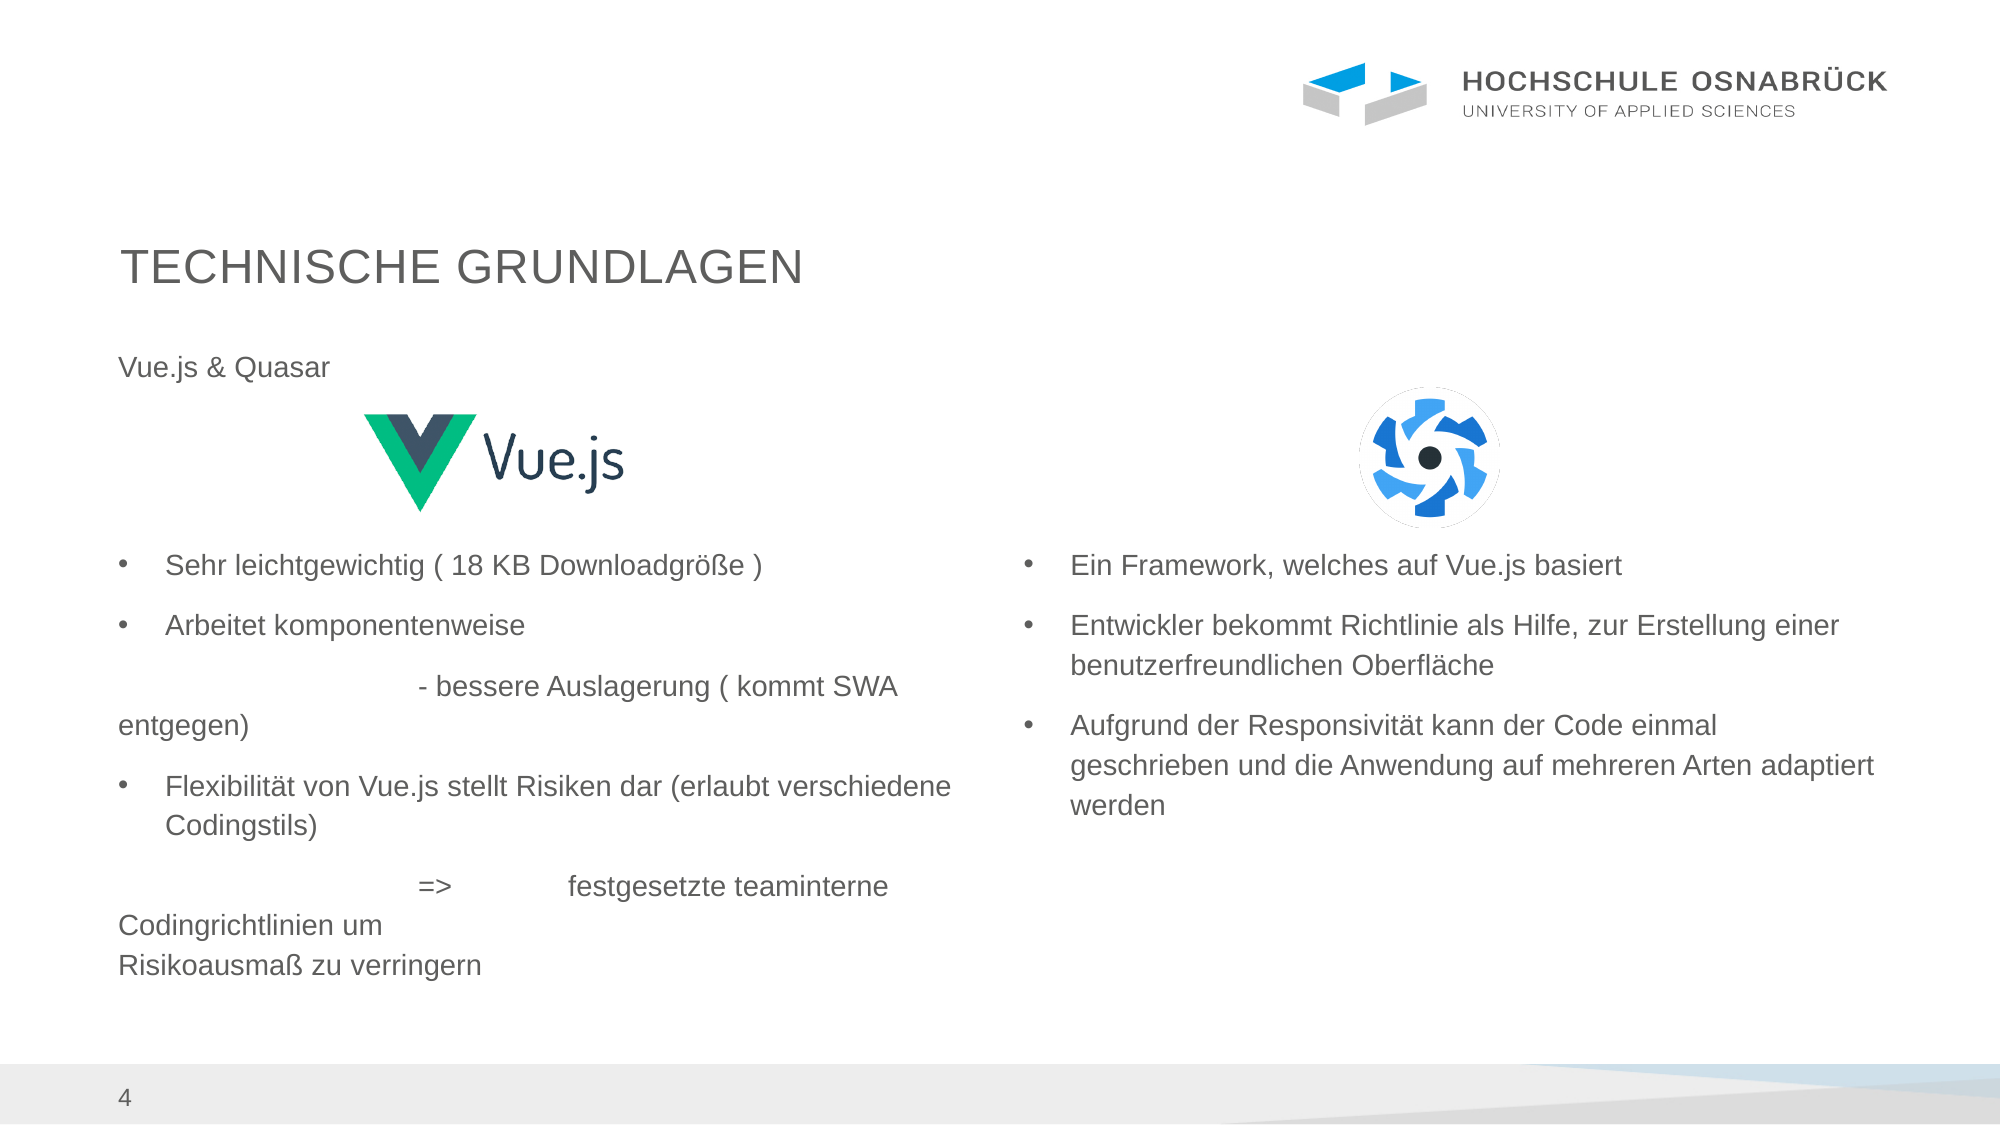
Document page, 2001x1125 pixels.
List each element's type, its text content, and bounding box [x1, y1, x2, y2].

picture [1246, 5, 1944, 183]
picture [1358, 386, 1500, 528]
list Ein Framework, welches auf Vue.js basiert Entwickler bekommt Richtlinie als Hilfe, zur Erstellung einer benutzerfreundlichen Oberfläche Aufgrund der Responsivität kann der Code einmal geschrieben und die Anwendung auf mehreren Arten adaptiert werden [1023, 420, 1882, 988]
title Technische Grundlagen [120, 195, 1885, 293]
list Sehr leichtgewichtig ( 18 KB Downloadgröße ) Arbeitet komponentenweise - bessere Auslagerung ( kommt SWA entgegen) Flexibilität von Vue.js stellt Risiken dar (erlaubt verschiedene Codingstils) => festgesetzte teaminterne Codingrichtlinien um Risikoausmaß zu verringern [118, 420, 977, 988]
picture [0, 1064, 2000, 1125]
list Vue.js & Quasar [118, 343, 1882, 381]
picture [345, 368, 641, 547]
